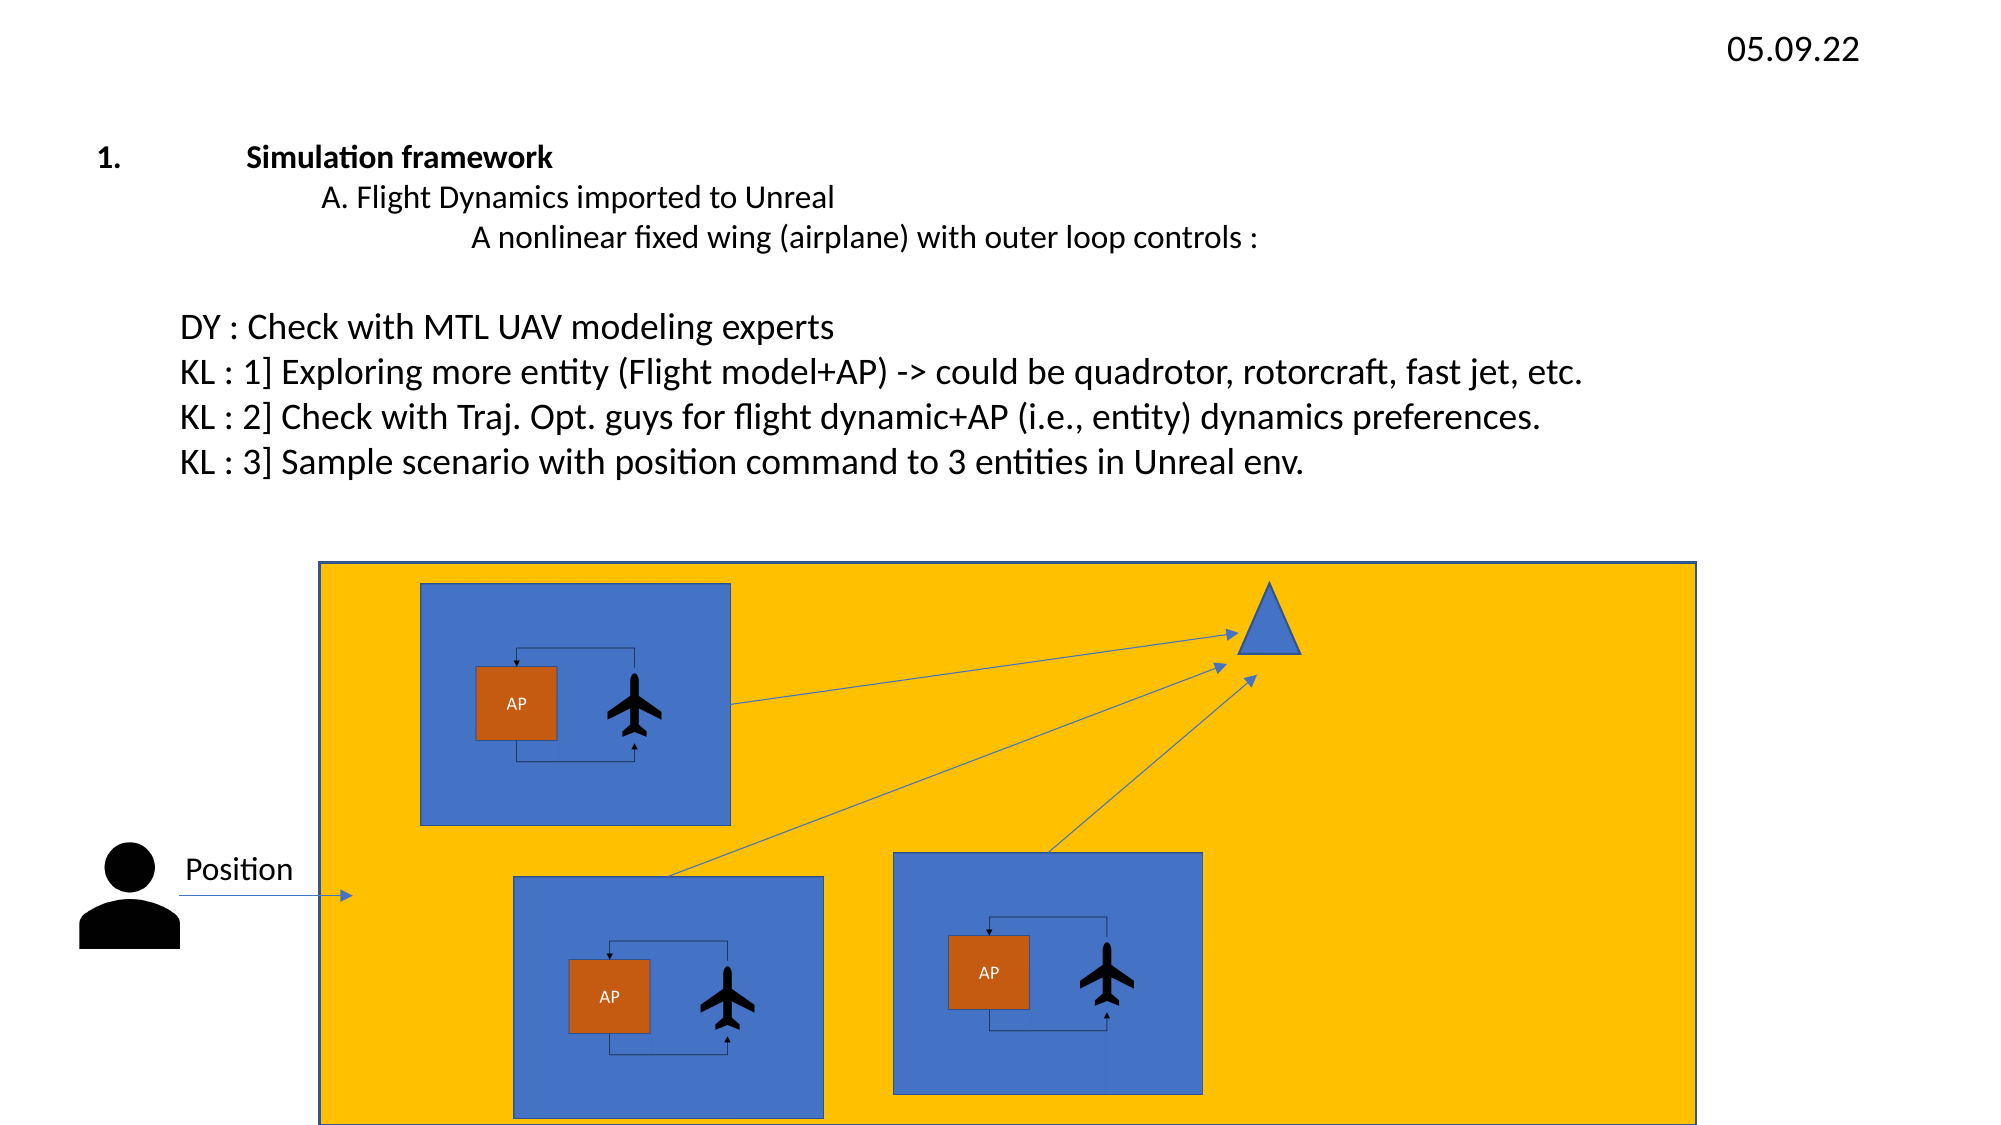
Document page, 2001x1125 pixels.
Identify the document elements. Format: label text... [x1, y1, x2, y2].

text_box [1047, 674, 1257, 853]
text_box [730, 632, 1239, 674]
text_box DY : Check with MTL UAV modeling experts KL : 1] Exploring more entity (Flight model+AP) -> could be quadrotor, rotorcraft, fast jet, etc. KL : 2] Check with Traj. Opt. guys for flight dynamic+AP (i.e., entity) dynamics preferences. KL : 3] Sample scenario with position command to 3 entities in Unreal env. [165, 294, 1621, 579]
text_box Position [205, 840, 309, 895]
text_box 1. Simulation framework A. Flight Dynamics imported to Unreal A nonlinear fixed wing (airplane) with outer loop controls : [81, 127, 1311, 302]
picture [892, 877, 1203, 1095]
picture [420, 583, 731, 826]
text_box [668, 663, 1227, 877]
picture [513, 876, 824, 1119]
picture [54, 820, 205, 971]
text_box 05.09.22 [1712, 16, 1875, 77]
text_box [1239, 580, 1302, 655]
text_box [318, 561, 1697, 1125]
